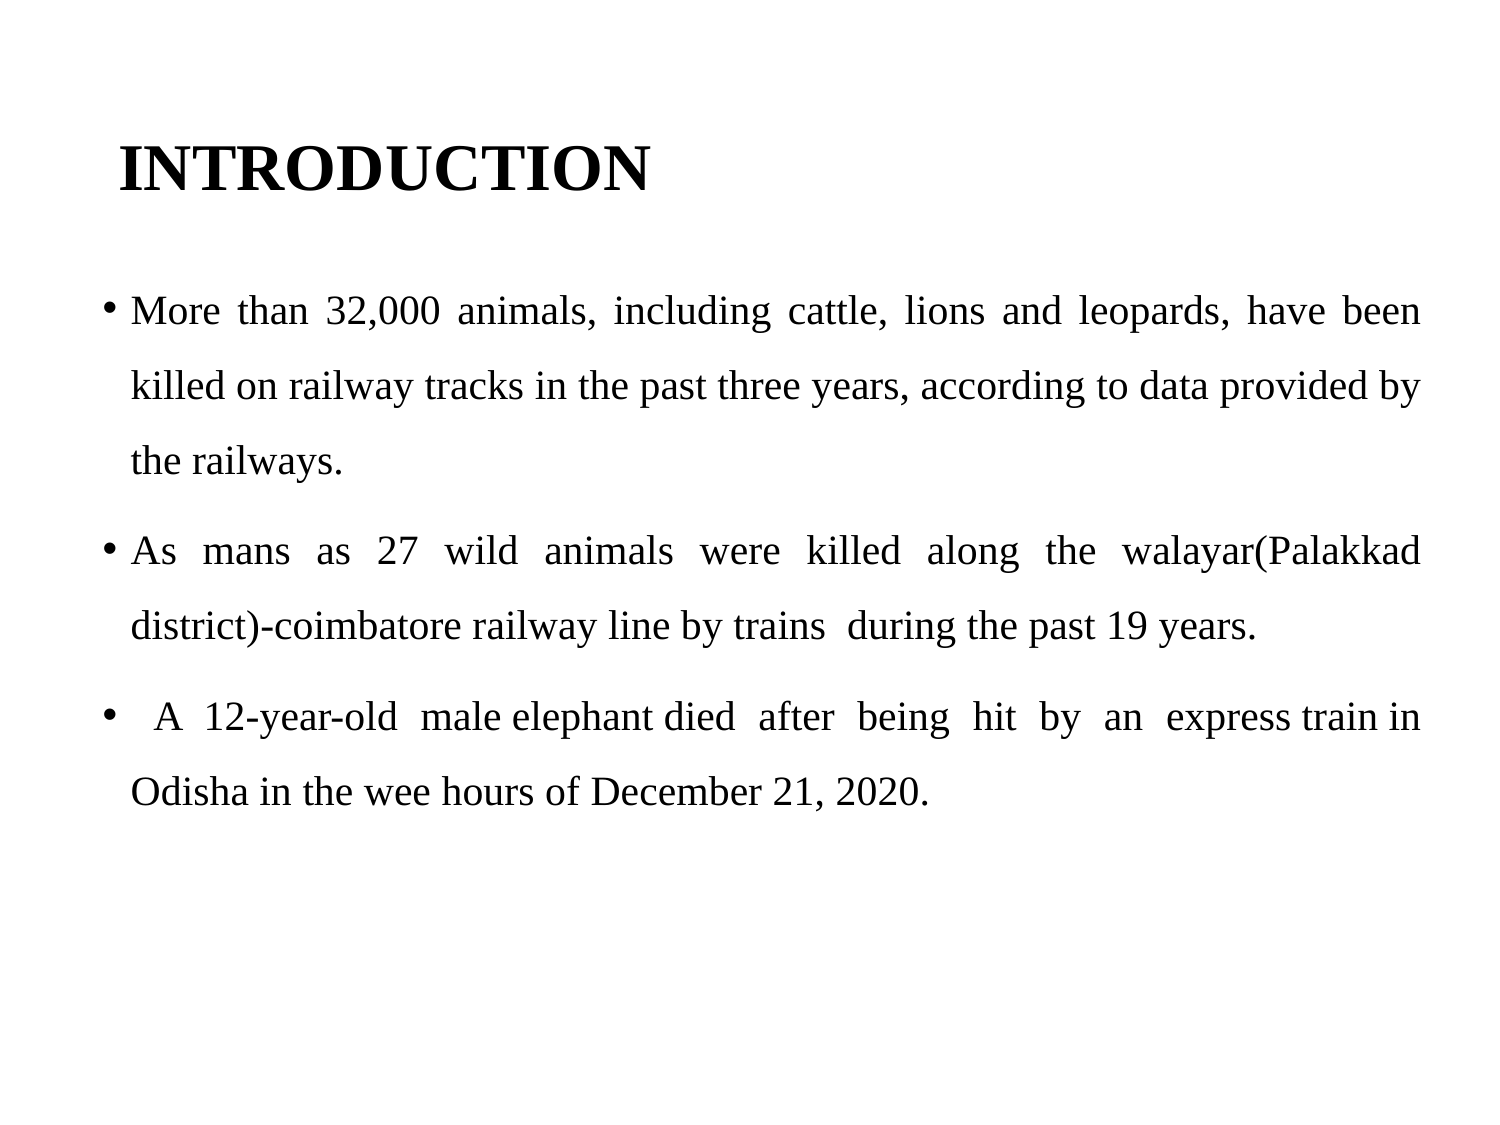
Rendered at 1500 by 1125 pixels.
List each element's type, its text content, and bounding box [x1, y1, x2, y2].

title INTRODUCTION [103, 59, 1397, 249]
list More than 32,000 animals, including cattle, lions and leopards, have been killed on railway tracks in the past three years, according to data provided by the railways. As mans as 27 wild animals were killed along the walayar(Palakkad district)-coimbatore railway line by trains during the past 19 years. A 12-year-old male elephant died after being hit by an express train in Odisha in the wee hours of December 21, 2020. [87, 249, 1438, 1088]
